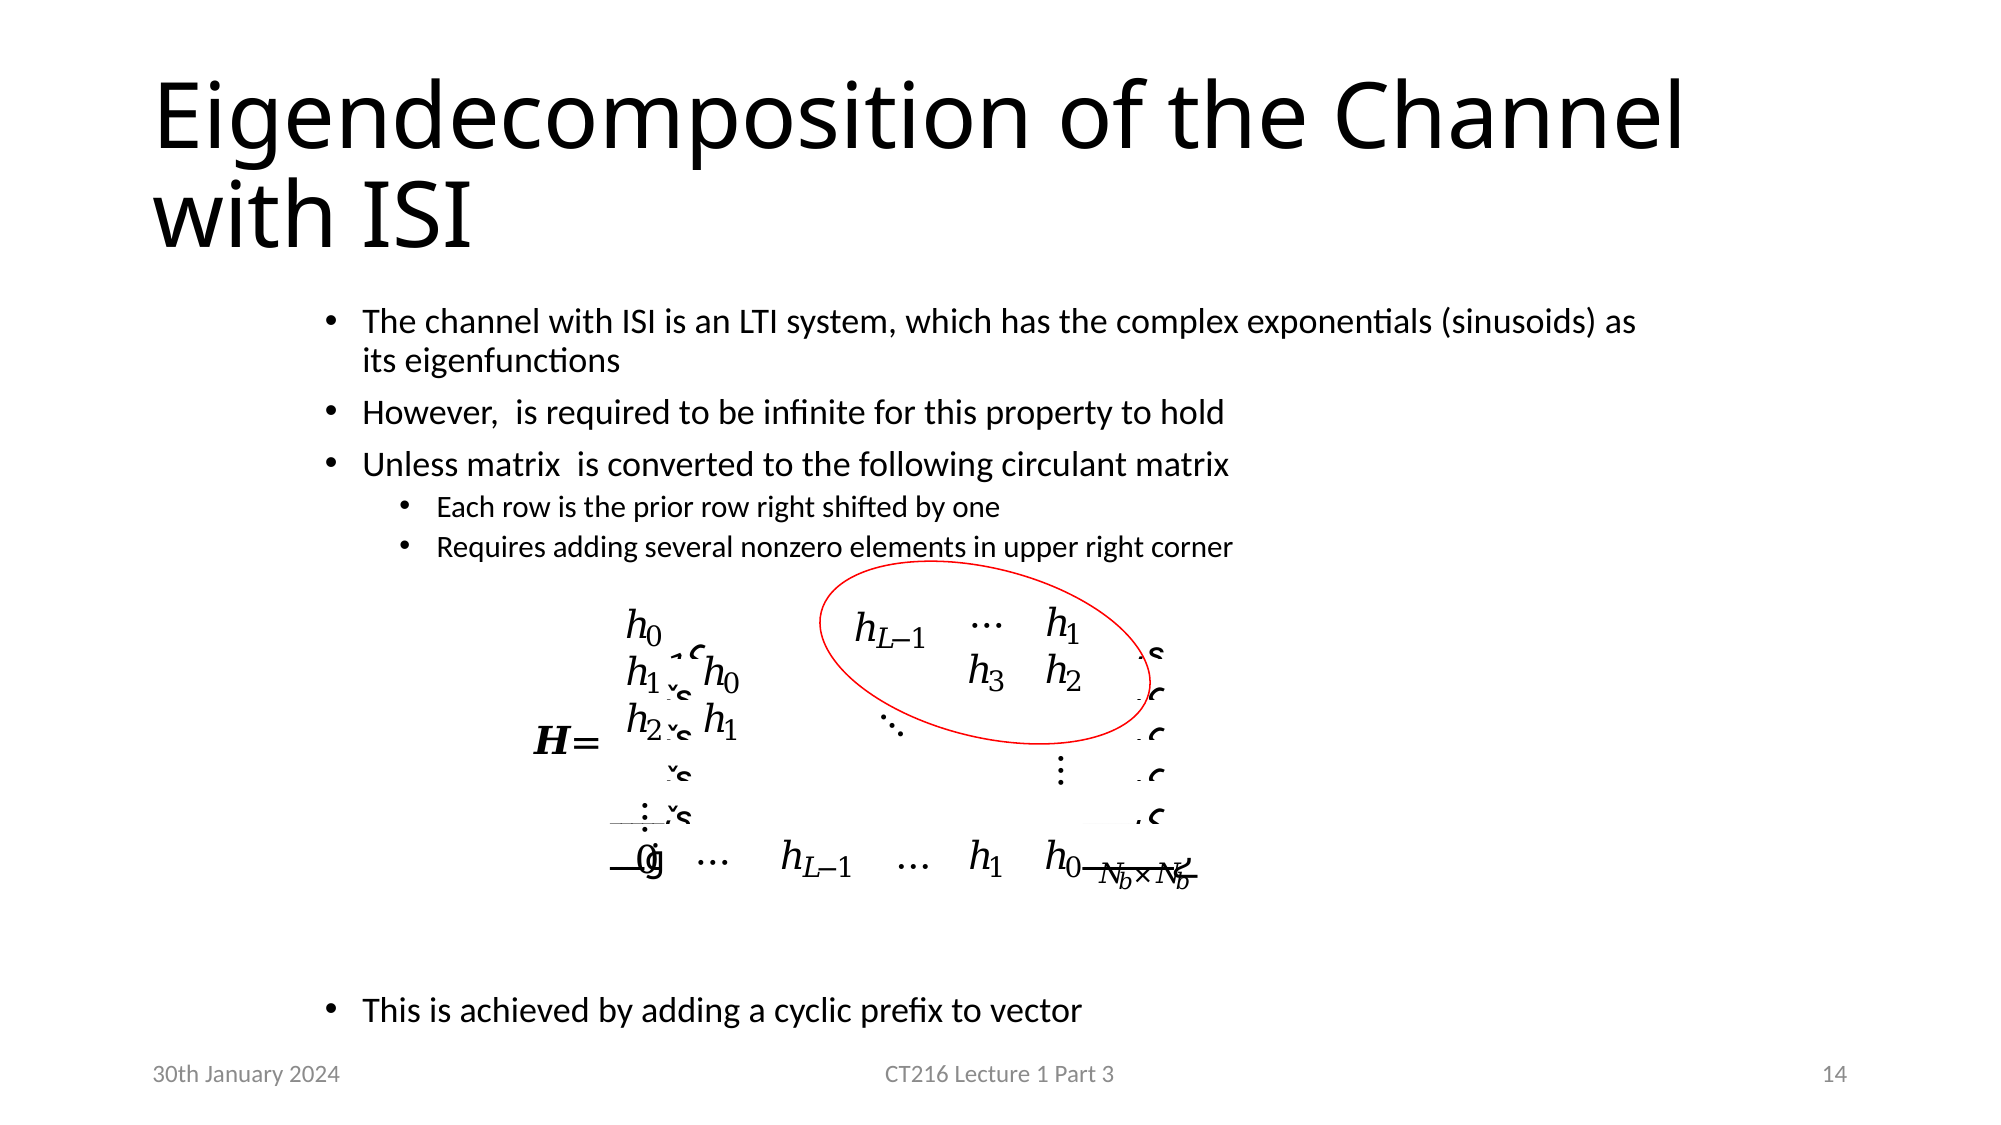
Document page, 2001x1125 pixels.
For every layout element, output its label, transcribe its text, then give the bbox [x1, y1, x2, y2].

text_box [224, 602, 1496, 931]
footer CT216 Lecture 1 Part 3 [662, 1042, 1338, 1103]
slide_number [137, 1042, 588, 1103]
title Eigendecomposition of the Channel with ISI [137, 59, 1863, 278]
slide_number 14 [1412, 1042, 1863, 1103]
text_box [825, 561, 1085, 602]
